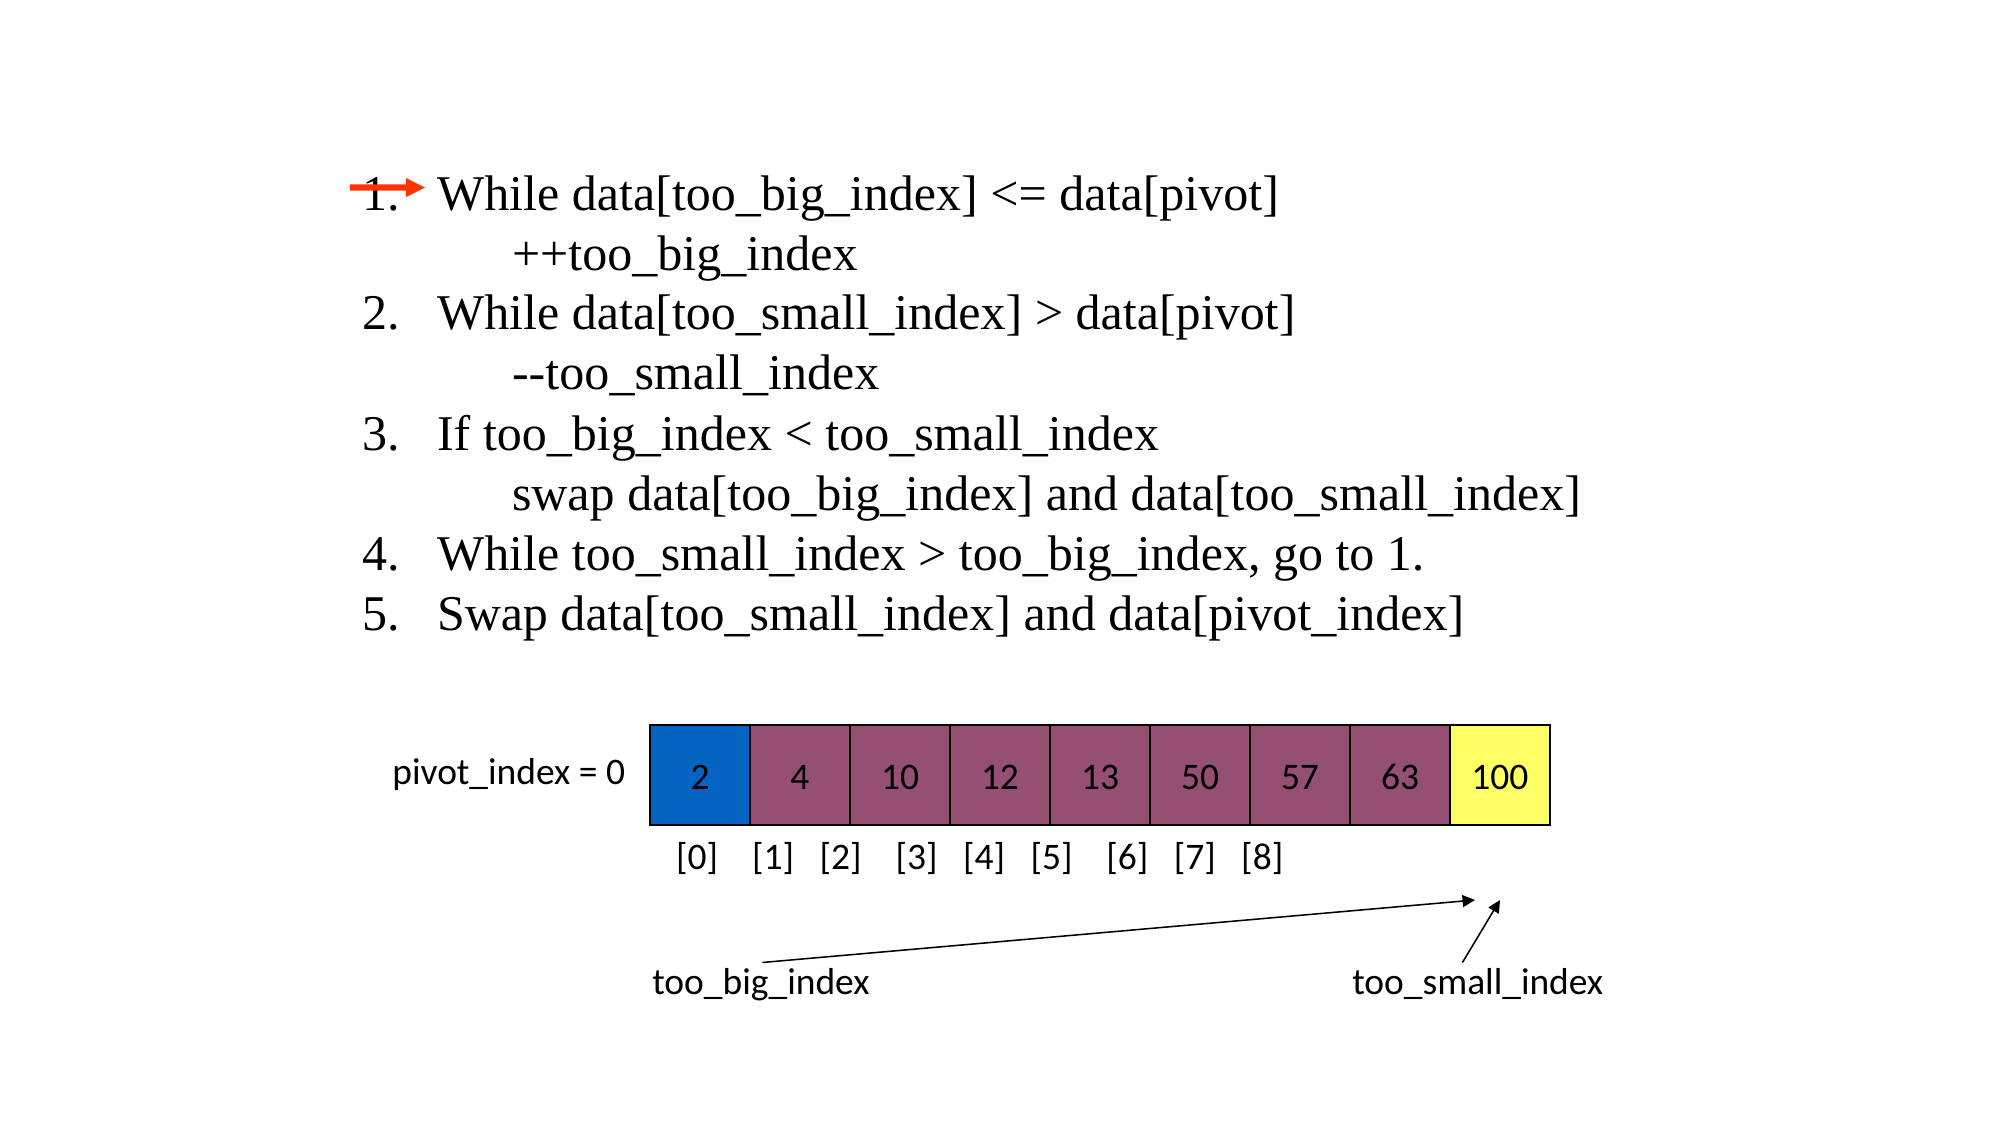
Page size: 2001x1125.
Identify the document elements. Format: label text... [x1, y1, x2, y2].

text_box While data[too_big_index] <= data[pivot] ++too_big_index While data[too_small_index] > data[pivot] --too_small_index If too_big_index < too_small_index swap data[too_big_index] and data[too_small_index] While too_small_index > too_big_index, go to 1. Swap data[too_small_index] and data[pivot_index] [347, 152, 1747, 828]
text_box [1470, 900, 1501, 949]
text_box pivot_index = 0 [377, 739, 641, 800]
text_box 57 [1250, 725, 1350, 825]
text_box 100 [1449, 725, 1550, 825]
text_box [762, 894, 1475, 963]
text_box too_big_index [637, 949, 1113, 1010]
text_box 13 [1050, 725, 1149, 824]
text_box 50 [1149, 725, 1250, 824]
text_box 2 [650, 725, 750, 825]
text_box [0] [1] [2] [3] [4] [5] [6] [7] [8] [661, 824, 1299, 885]
text_box 10 [849, 725, 950, 824]
text_box too_small_index [1337, 949, 1688, 1010]
text_box 4 [750, 725, 849, 824]
text_box [349, 181, 425, 194]
text_box 63 [1350, 725, 1449, 825]
text_box 12 [950, 725, 1050, 824]
